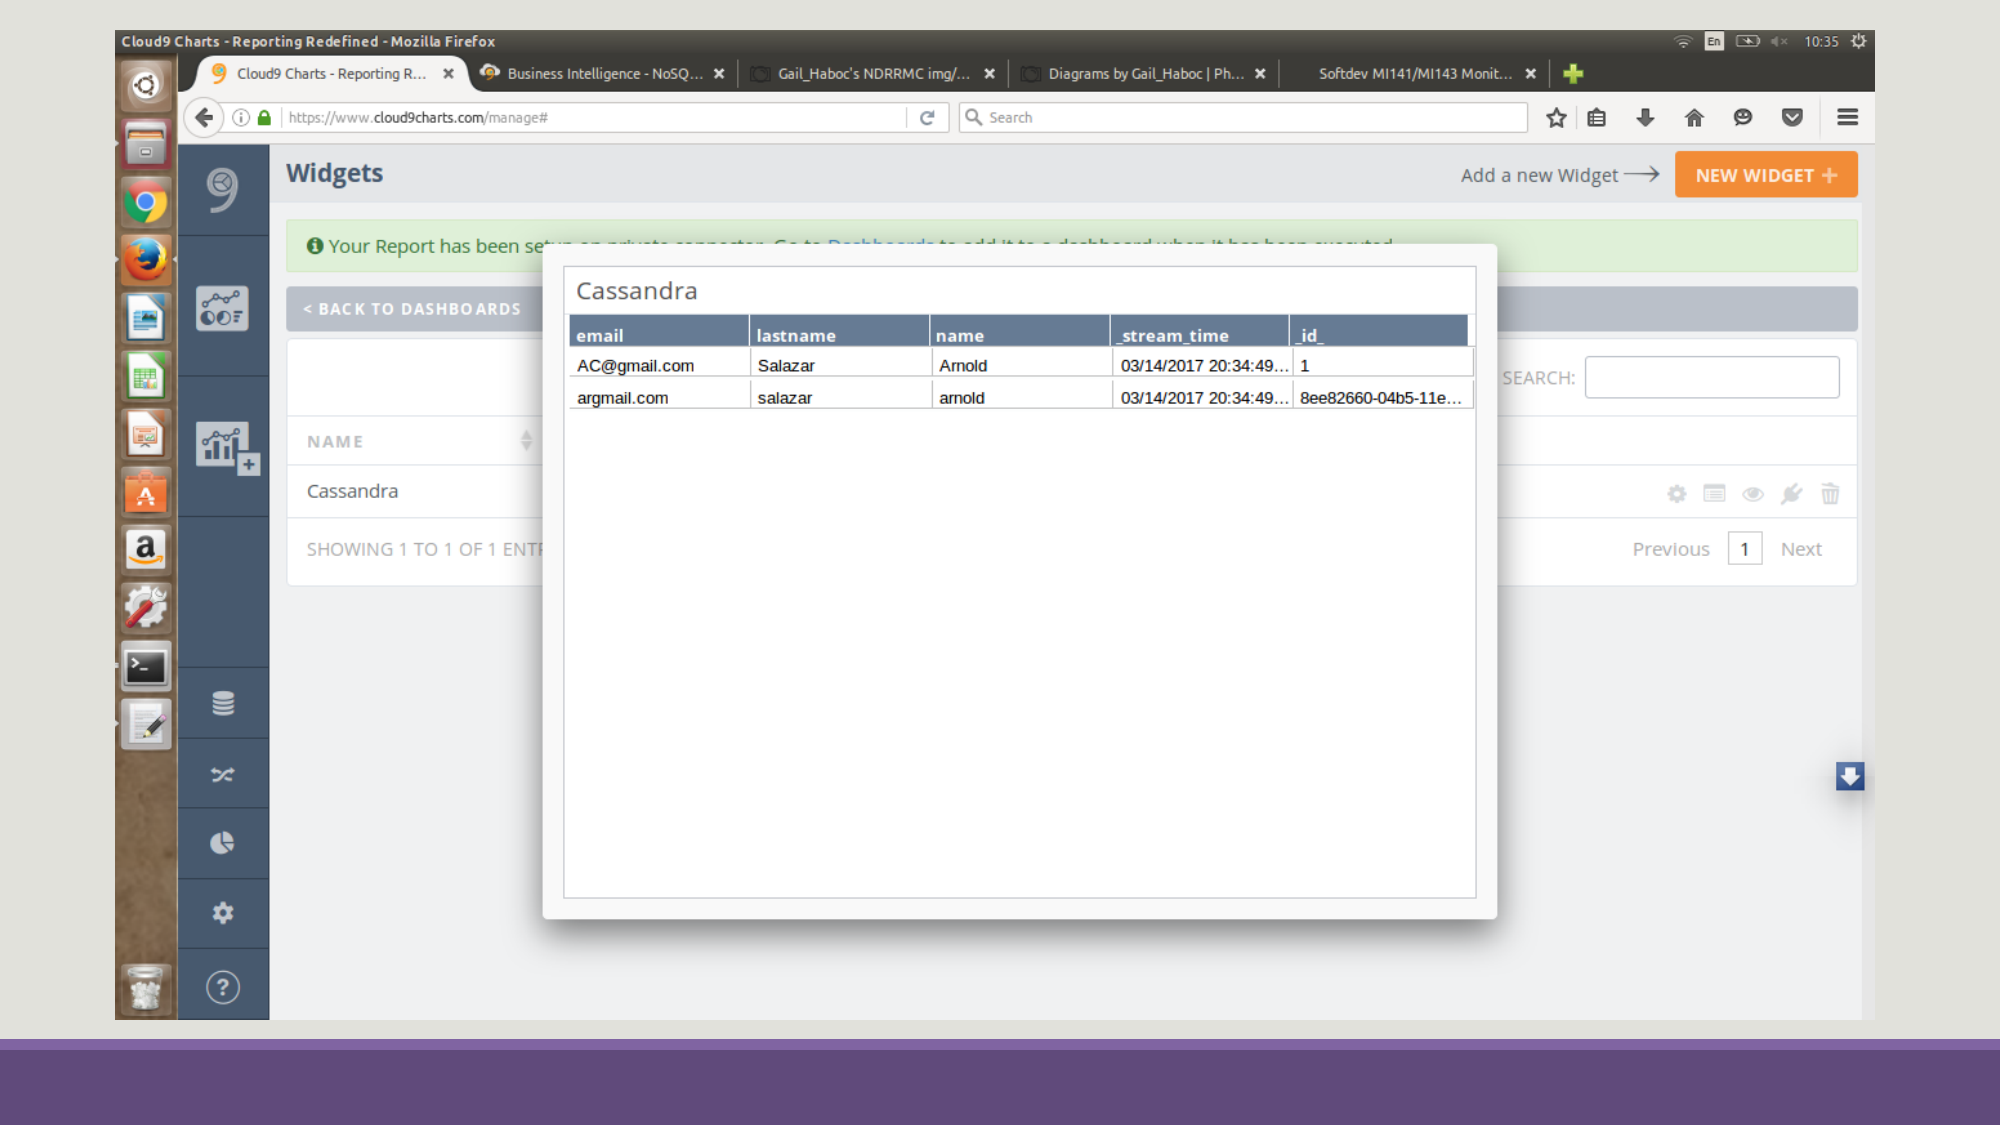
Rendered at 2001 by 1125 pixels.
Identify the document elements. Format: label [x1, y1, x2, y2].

picture [114, 30, 1876, 1021]
